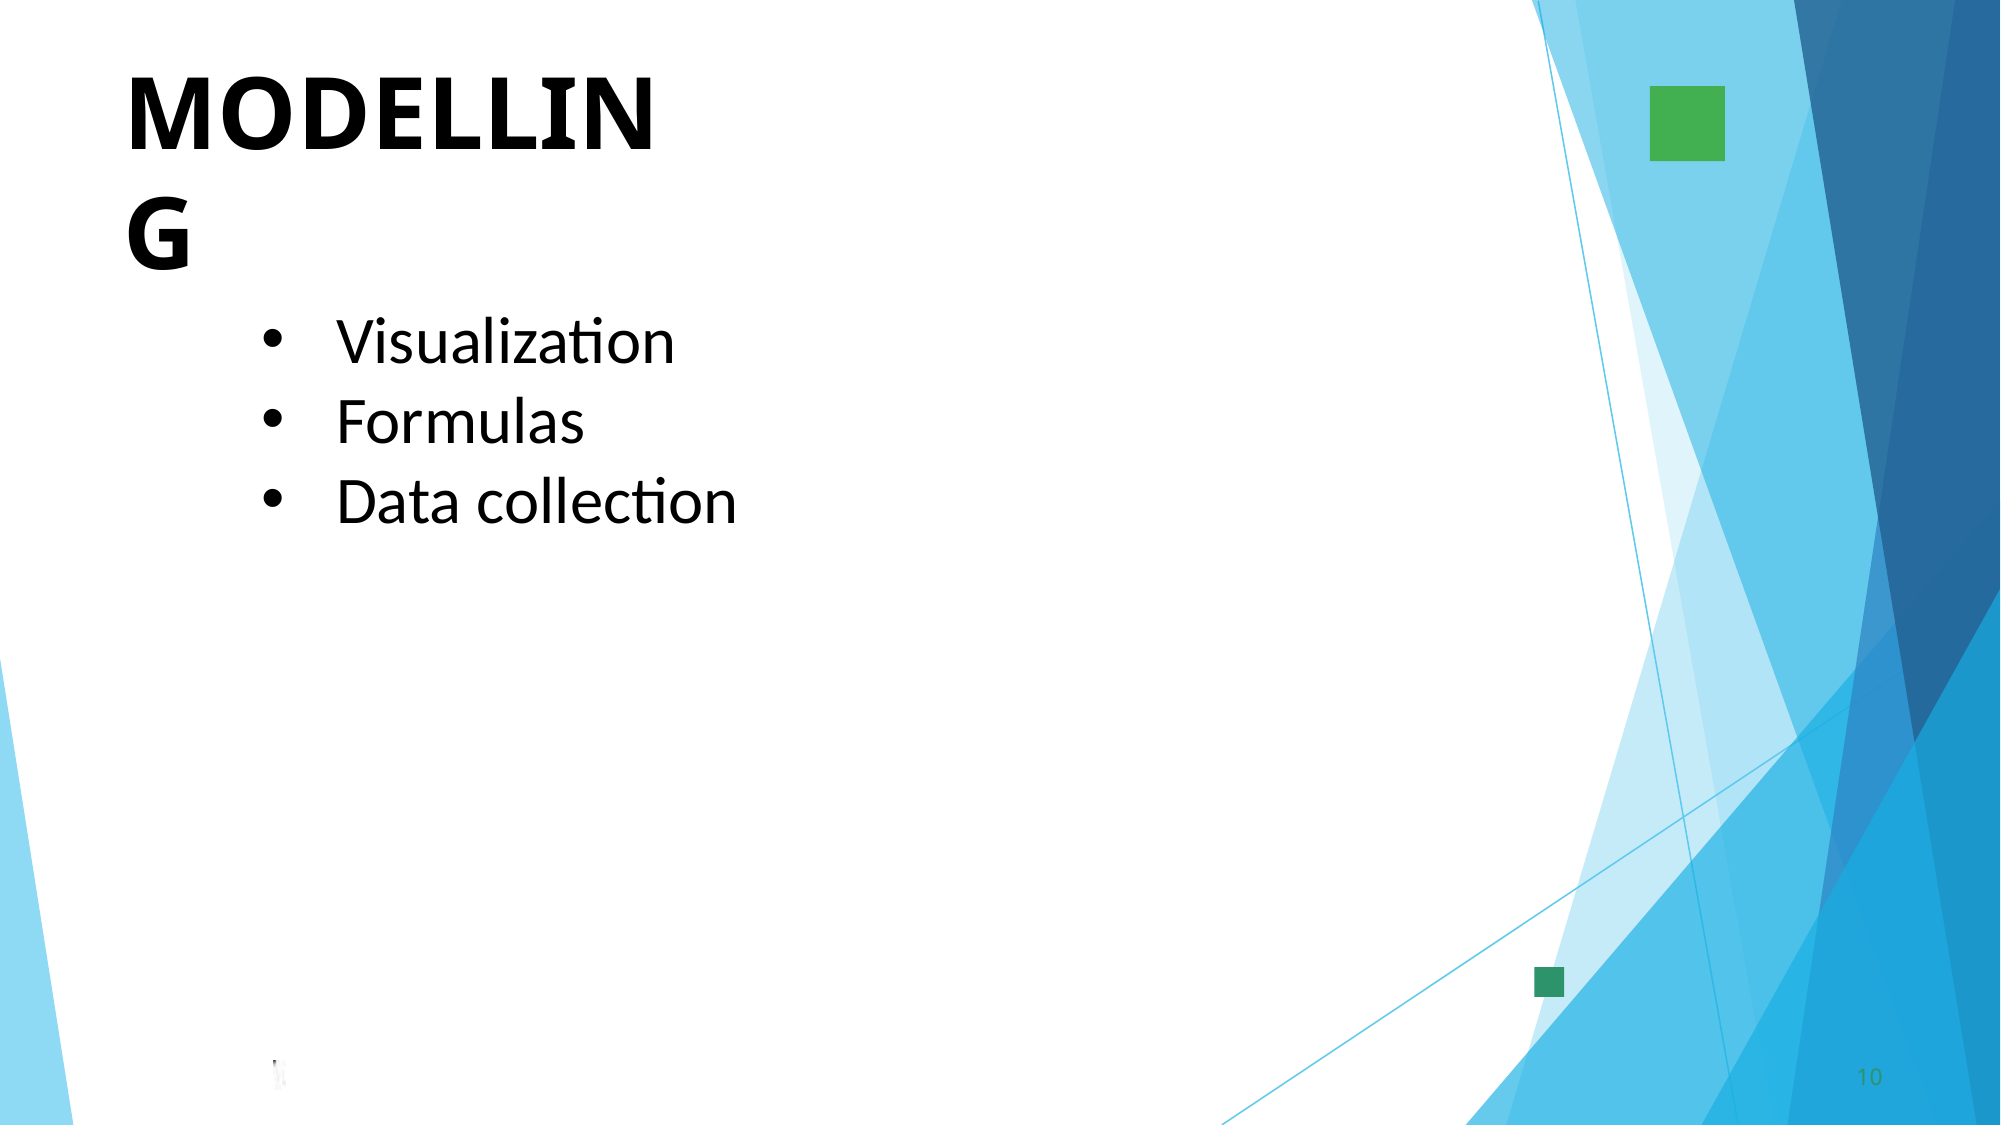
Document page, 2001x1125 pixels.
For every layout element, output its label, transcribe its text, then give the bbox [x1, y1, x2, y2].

text_box [1649, 86, 1725, 162]
text_box MODELLING [121, 47, 664, 290]
text_box Visualization Formulas Data collection [246, 289, 1247, 545]
text_box [1534, 967, 1565, 997]
picture [273, 1060, 286, 1090]
text_box 10 [1849, 1061, 1888, 1095]
